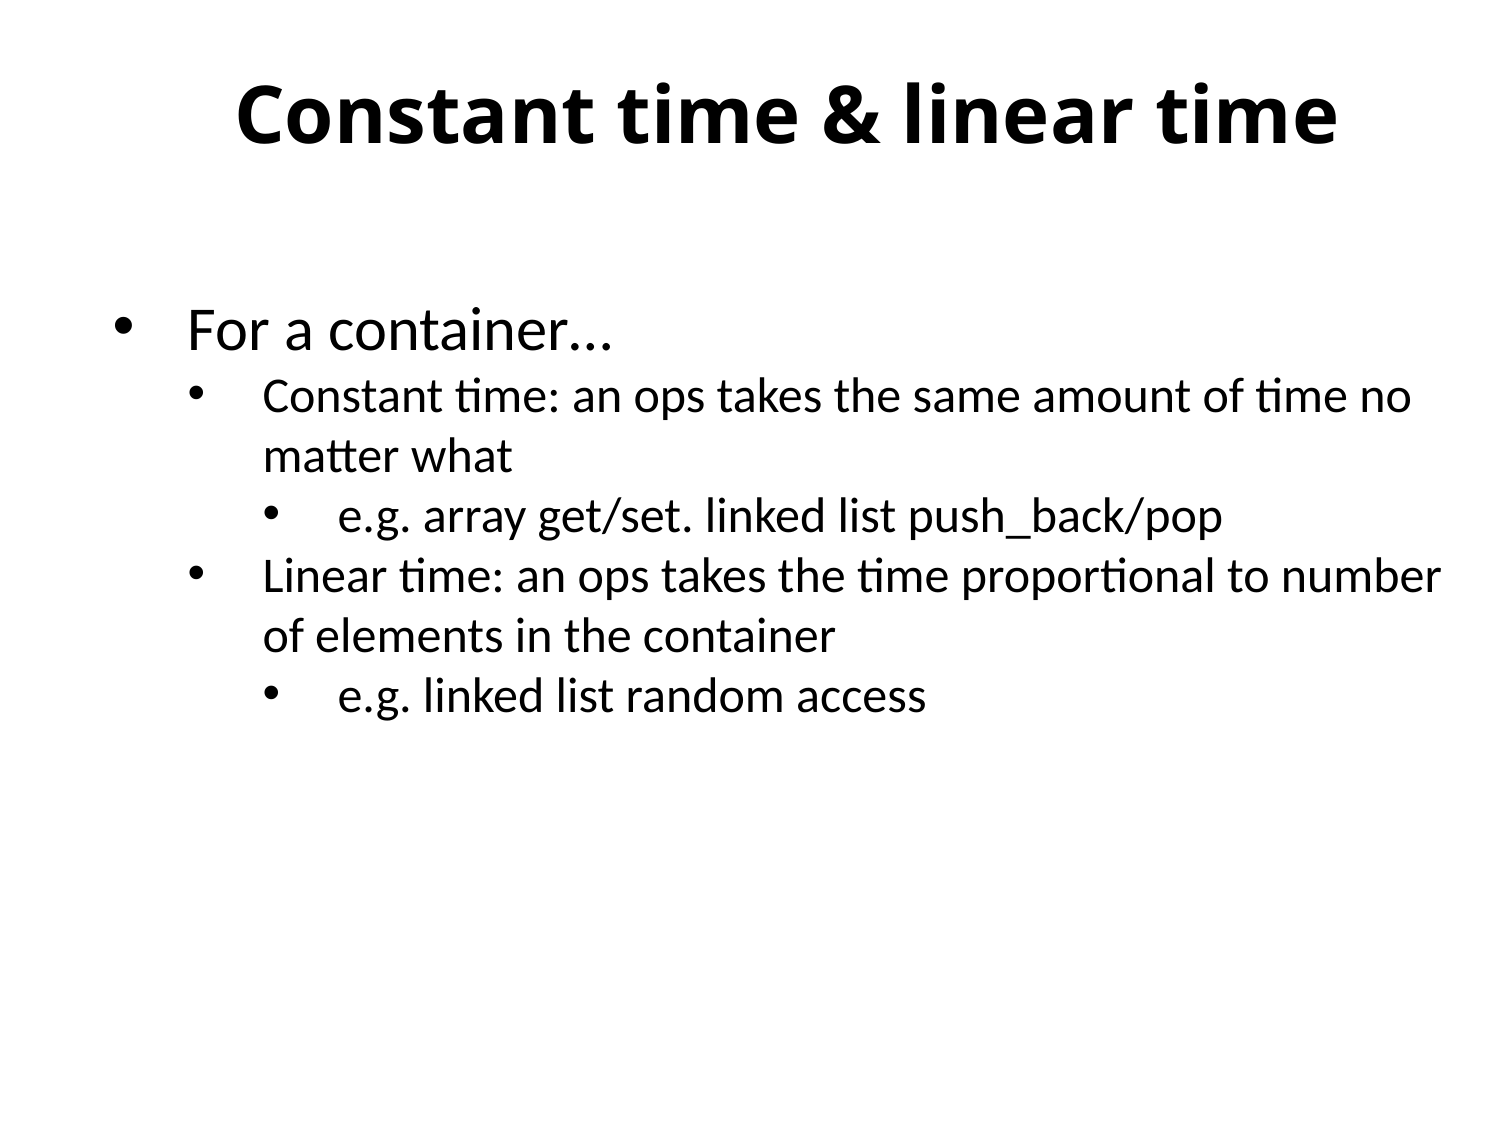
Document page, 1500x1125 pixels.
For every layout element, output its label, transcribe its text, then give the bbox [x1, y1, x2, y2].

text_box For a container… Constant time: an ops takes the same amount of time no matter what e.g. array get/set. linked list push_back/pop Linear time: an ops takes the time proportional to number of elements in the container e.g. linked list random access [112, 287, 1463, 723]
title Constant time & linear time [212, 62, 1363, 174]
